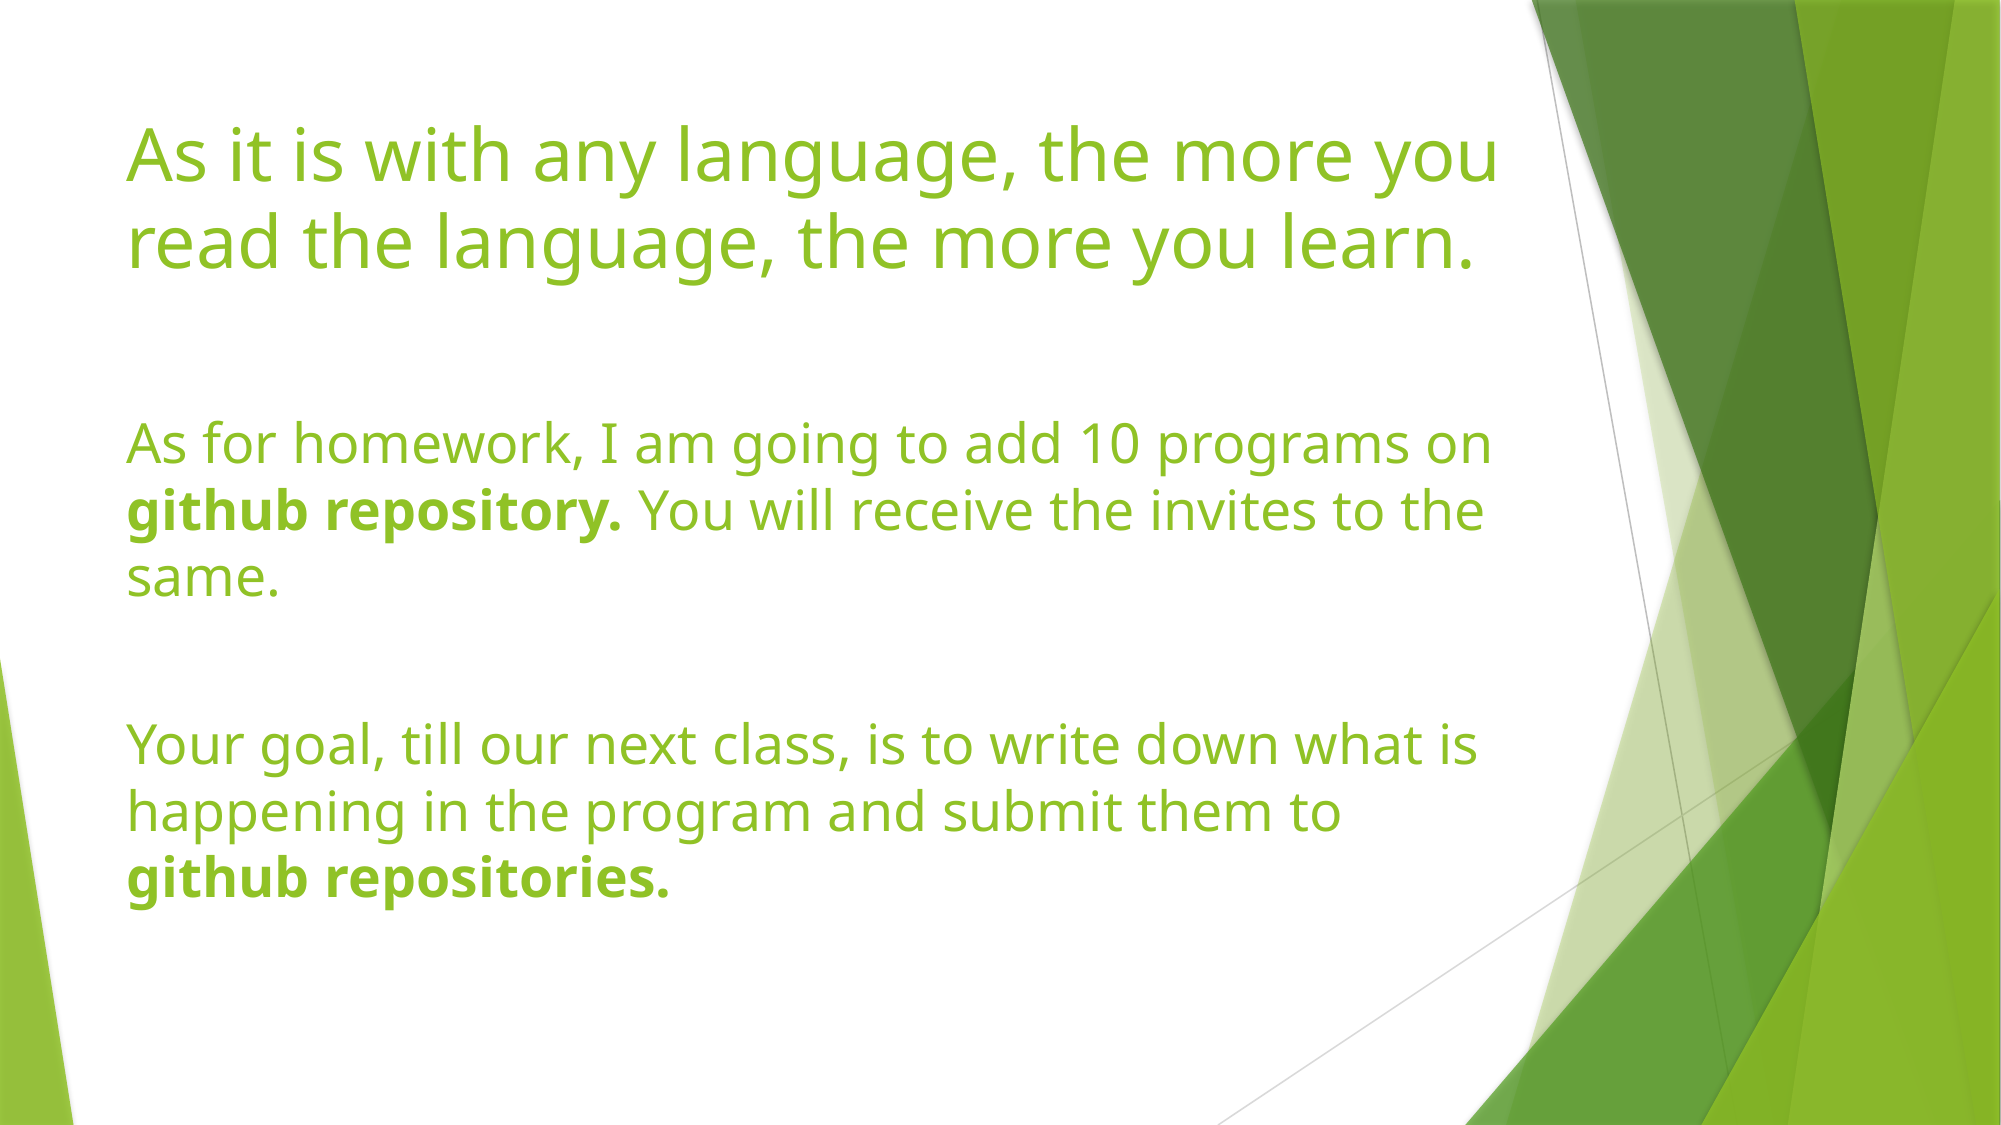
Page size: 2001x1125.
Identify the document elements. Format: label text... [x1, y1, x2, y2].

title As it is with any language, the more you read the language, the more you learn. [111, 99, 1522, 317]
text_box Your goal, till our next class, is to write down what is happening in the program and submit them to github repositories. [111, 701, 1522, 919]
text_box As for homework, I am going to add 10 programs on github repository. You will receive the invites to the same. [111, 400, 1522, 618]
